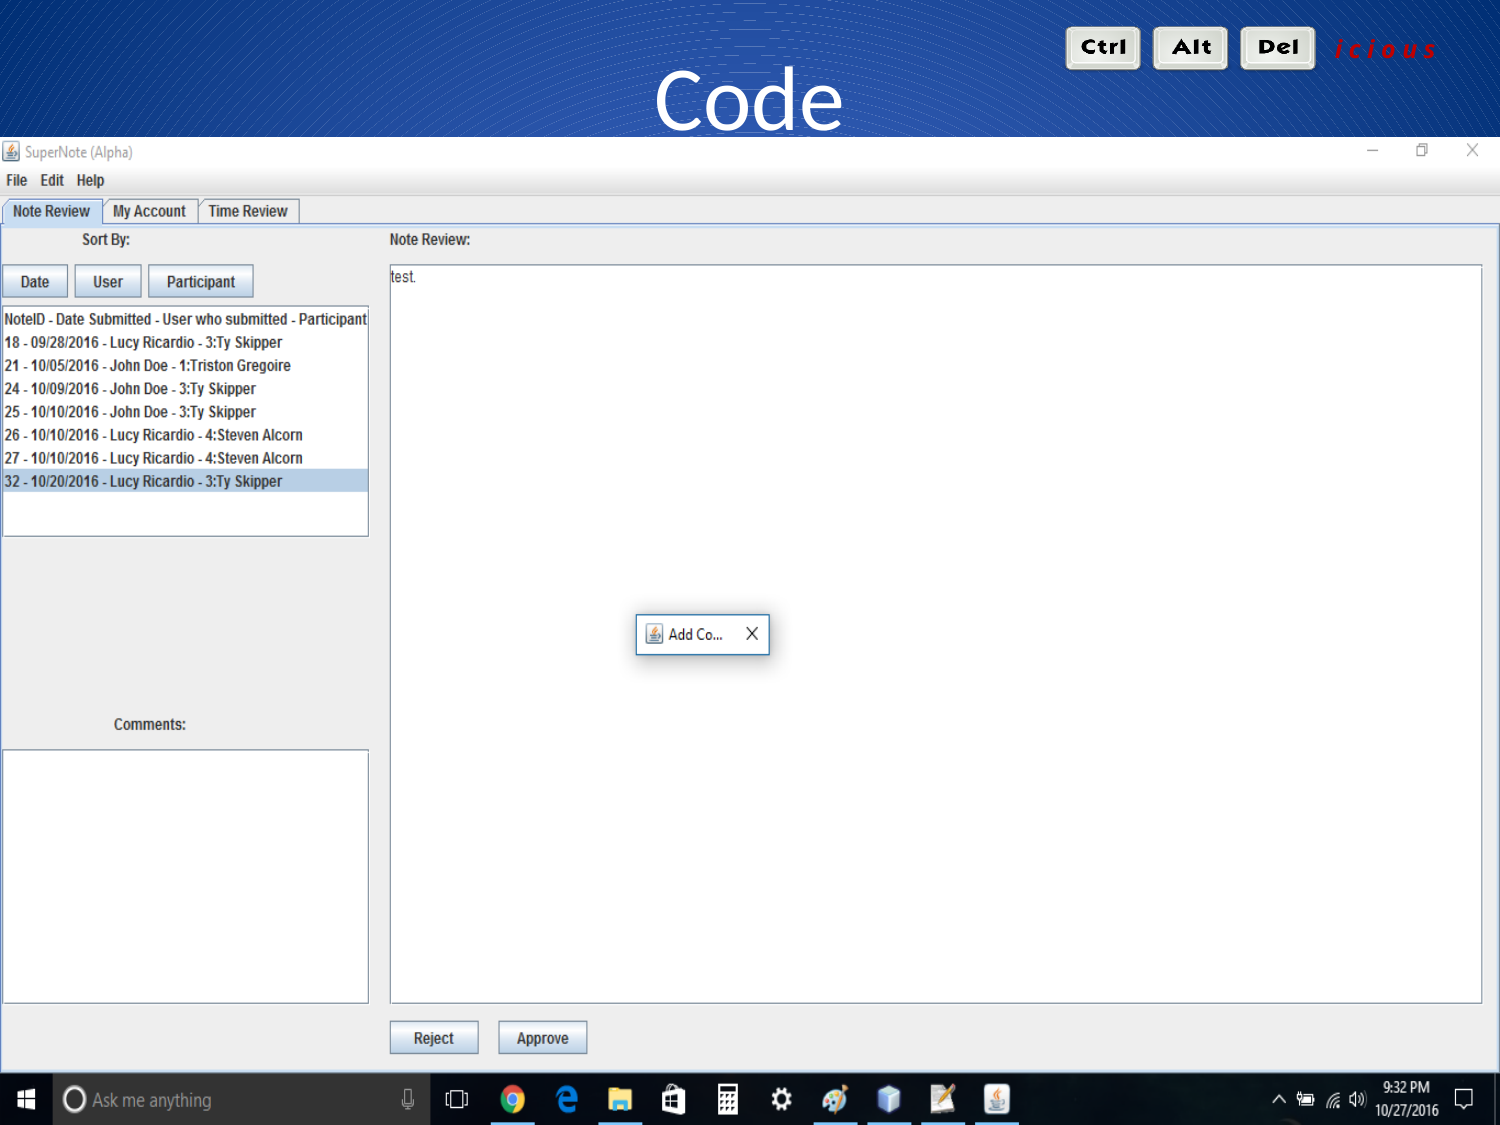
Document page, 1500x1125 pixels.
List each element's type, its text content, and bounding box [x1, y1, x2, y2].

title Code [75, 0, 1425, 135]
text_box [1049, 24, 1500, 110]
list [0, 137, 1500, 1125]
